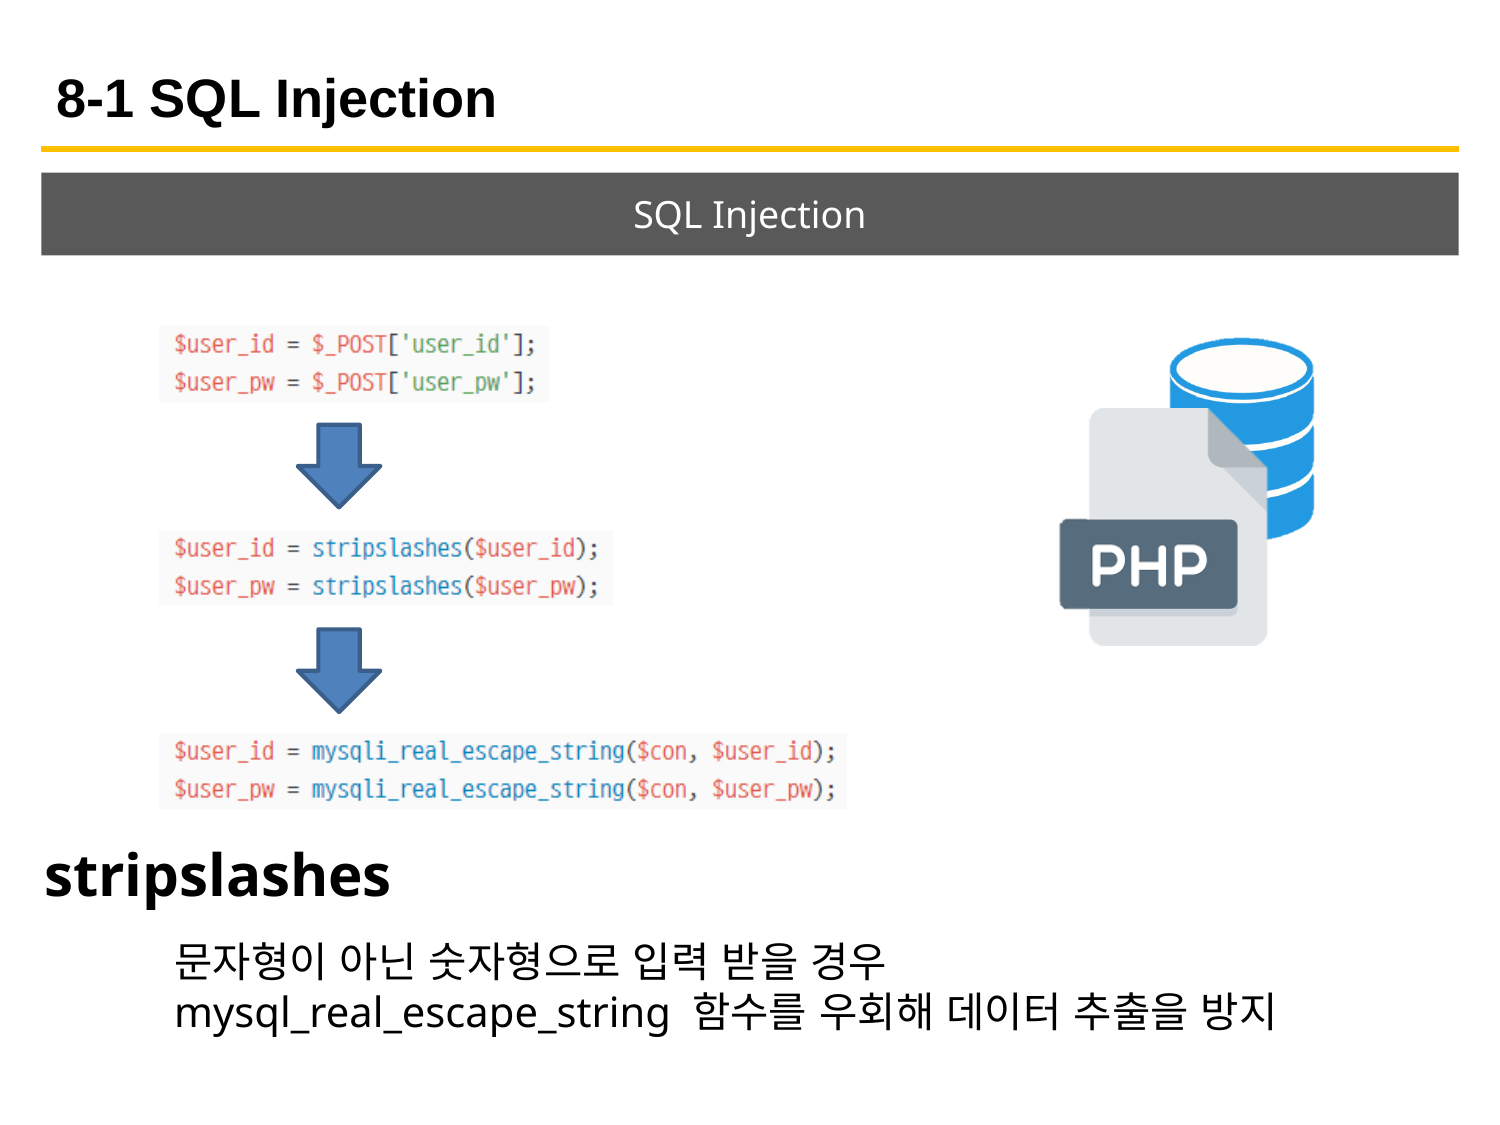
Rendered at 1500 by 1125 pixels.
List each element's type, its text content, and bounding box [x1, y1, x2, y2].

picture [159, 530, 613, 607]
text_box 문자형이 아닌 숫자형으로 입력 받을 경우 mysql_real_escape_string 함수를 우회해 데이터 추출을 방지 [159, 928, 1340, 1044]
text_box SQL Injection [39, 171, 1461, 257]
picture [159, 325, 551, 402]
picture [159, 733, 848, 809]
text_box 8-1 SQL Injection [41, 42, 1459, 148]
text_box [295, 422, 383, 510]
text_box [295, 627, 383, 715]
text_box stripslashes [29, 831, 407, 916]
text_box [1045, 325, 1340, 646]
